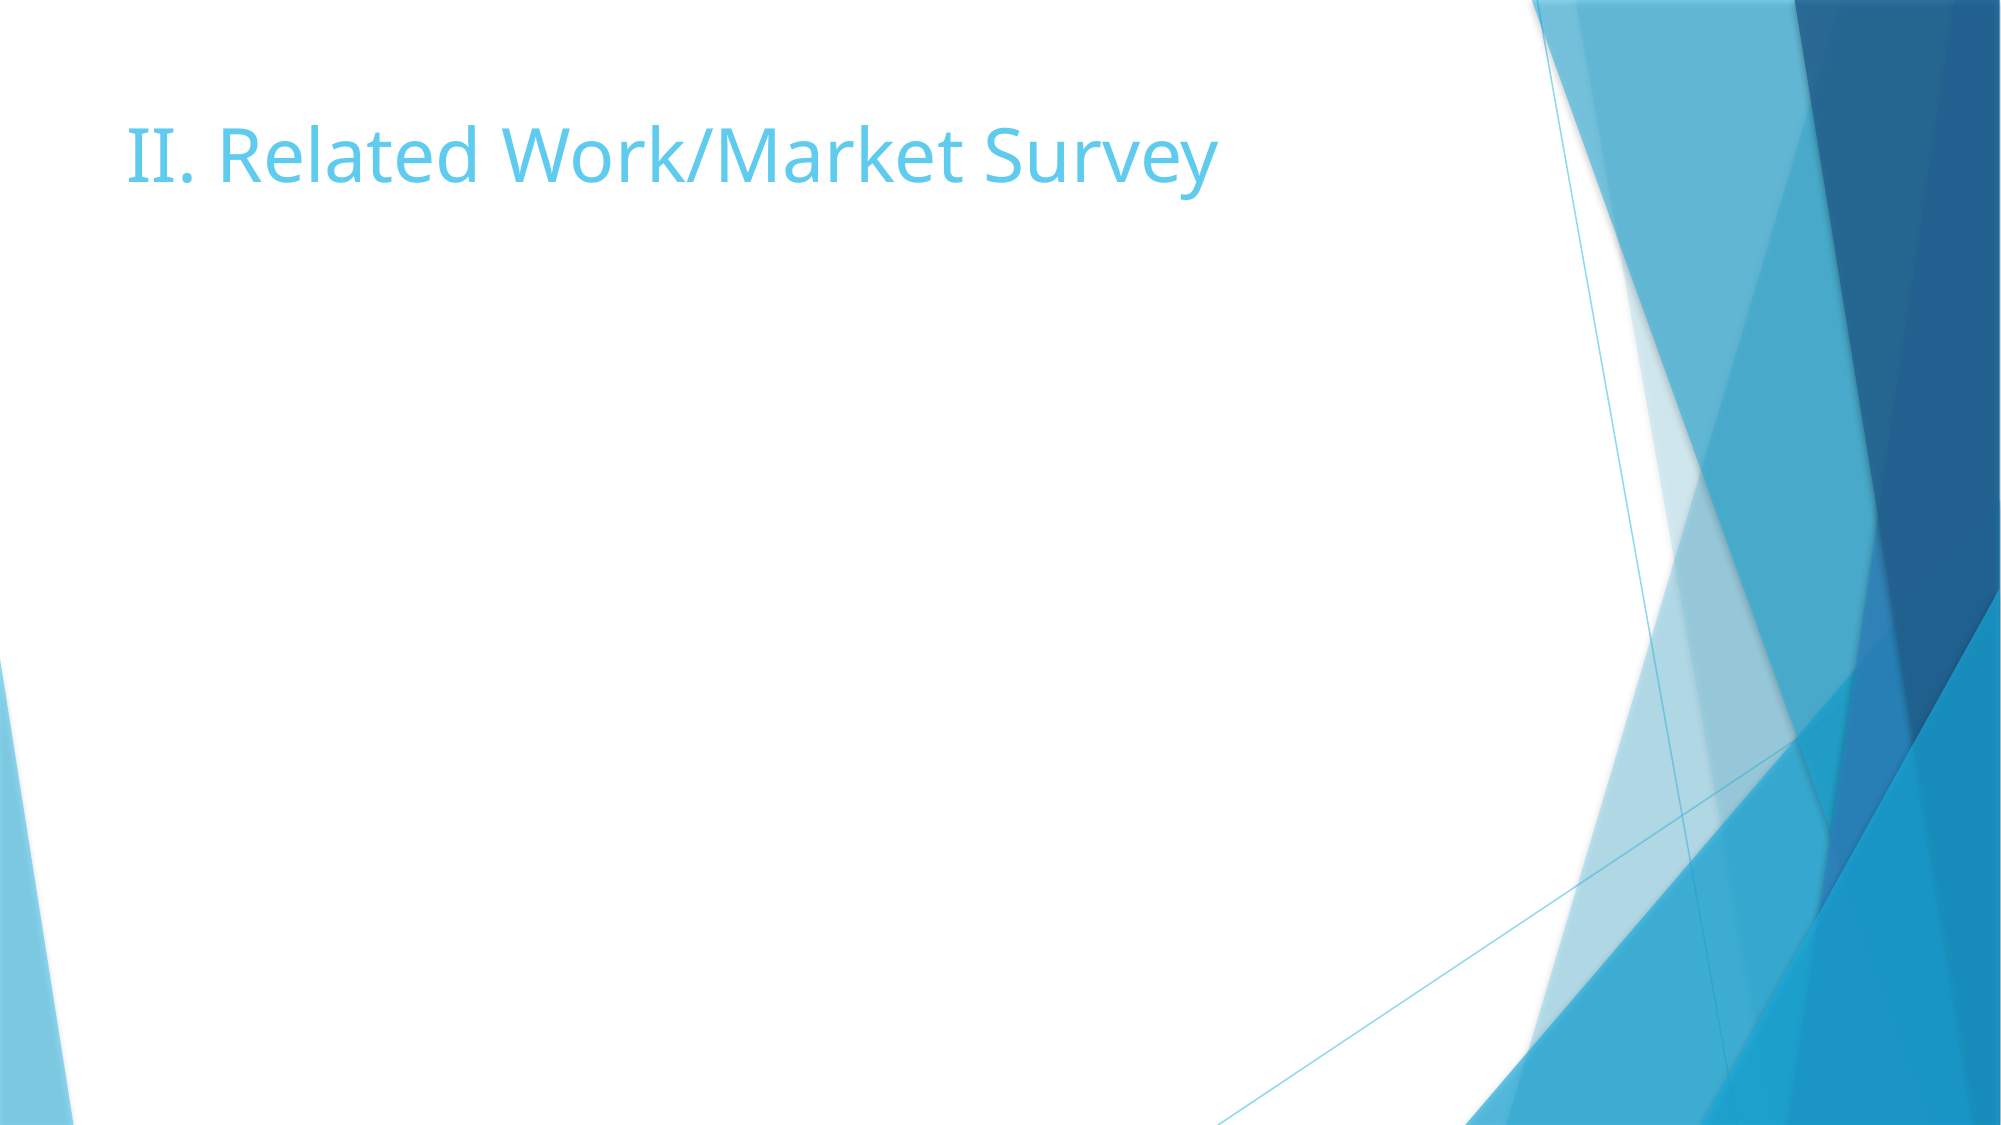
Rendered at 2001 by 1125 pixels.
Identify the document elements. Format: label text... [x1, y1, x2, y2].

title II. Related Work/Market Survey [111, 99, 1522, 317]
